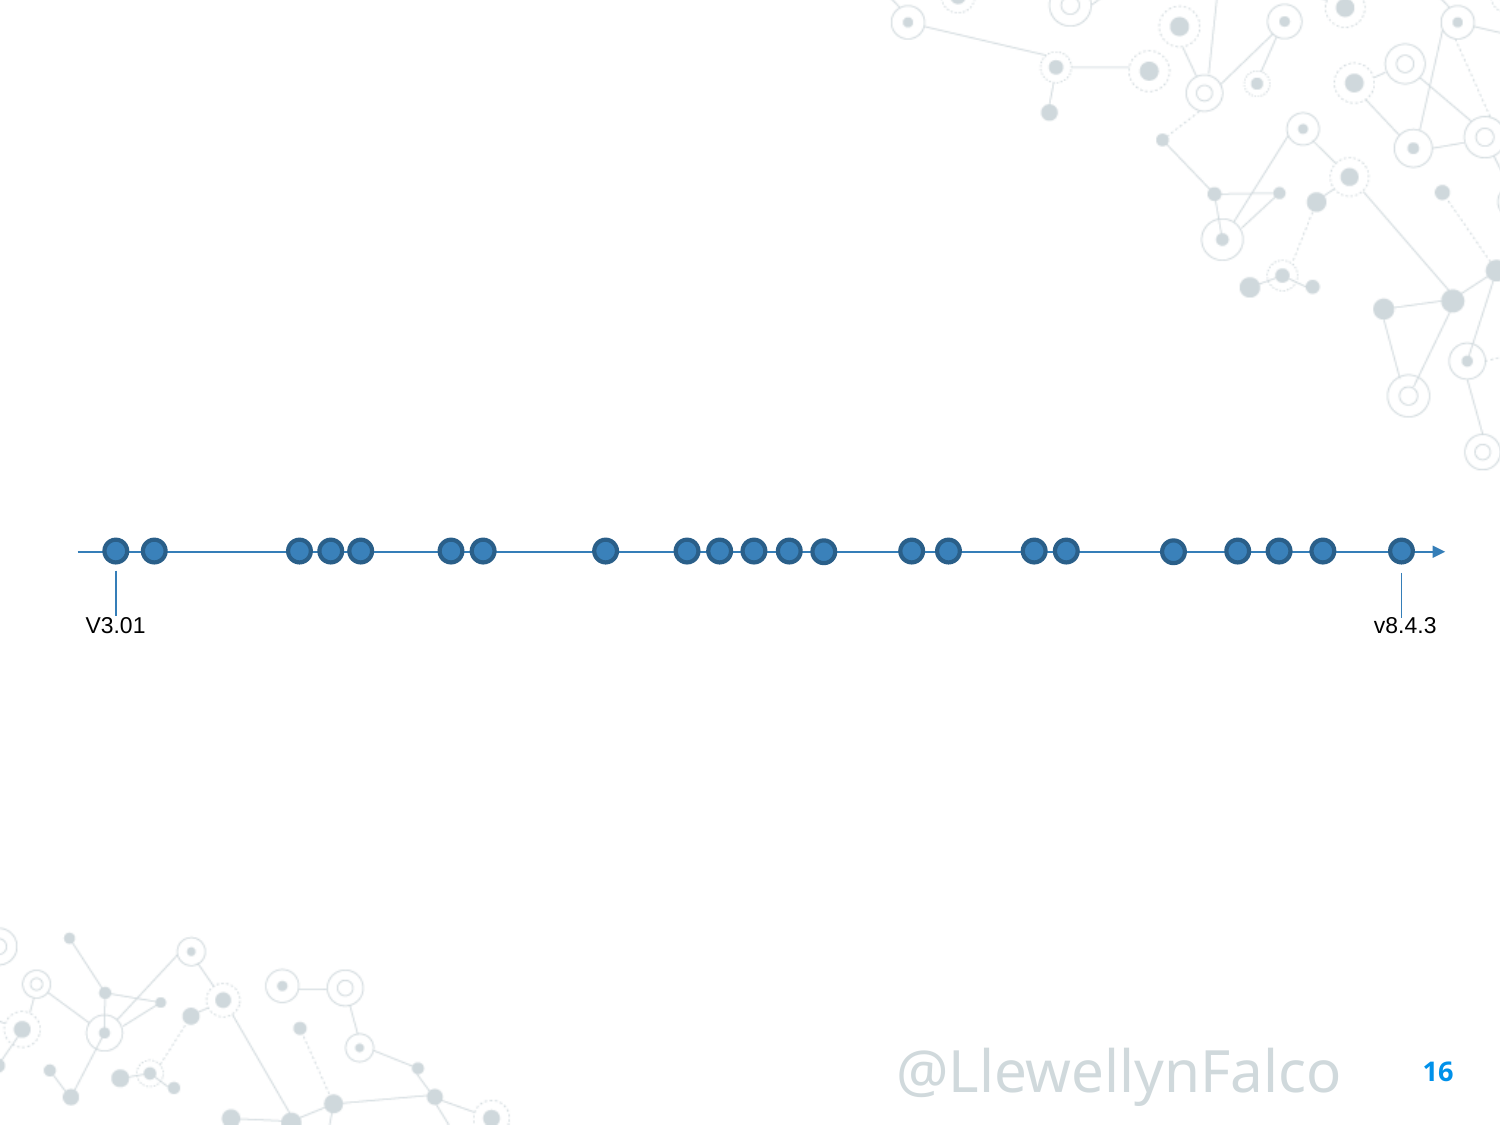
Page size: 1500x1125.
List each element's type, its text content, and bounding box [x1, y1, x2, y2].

text_box [1270, 561, 1289, 565]
text_box [1388, 537, 1415, 551]
text_box [441, 561, 461, 565]
text_box [1020, 537, 1048, 551]
text_box [1309, 537, 1337, 551]
text_box [740, 537, 768, 551]
text_box [1265, 537, 1293, 551]
text_box [102, 537, 130, 551]
text_box [1160, 538, 1187, 551]
text_box [935, 537, 962, 551]
text_box [1313, 561, 1332, 565]
text_box [106, 561, 125, 565]
text_box [290, 561, 309, 565]
text_box [1052, 537, 1080, 551]
text_box [285, 537, 313, 551]
text_box [469, 537, 497, 551]
text_box [592, 537, 620, 551]
picture [0, 0, 1500, 1125]
text_box [347, 537, 375, 551]
text_box [744, 561, 763, 565]
text_box [474, 561, 493, 565]
text_box [898, 537, 926, 551]
text_box [351, 561, 370, 565]
text_box [673, 537, 701, 551]
text_box [939, 561, 958, 565]
text_box [814, 561, 834, 566]
text_box [780, 561, 799, 565]
text_box [1224, 537, 1252, 551]
text_box [1057, 561, 1076, 565]
text_box [140, 537, 168, 551]
text_box [1228, 561, 1247, 565]
text_box [902, 561, 921, 565]
text_box [596, 561, 615, 565]
text_box [317, 537, 345, 551]
text_box [145, 561, 164, 565]
text_box v8.4.3 [1359, 603, 1452, 646]
text_box V3.01 [70, 603, 161, 646]
text_box [775, 537, 803, 551]
slide_number 16 [1378, 1038, 1469, 1125]
text_box [706, 537, 734, 551]
text_box [810, 538, 838, 551]
text_box [437, 537, 465, 551]
text_box [321, 561, 340, 565]
text_box [1163, 561, 1184, 566]
text_box [1025, 561, 1044, 565]
text_box [678, 561, 697, 565]
text_box [1392, 561, 1411, 565]
text_box [710, 561, 729, 565]
